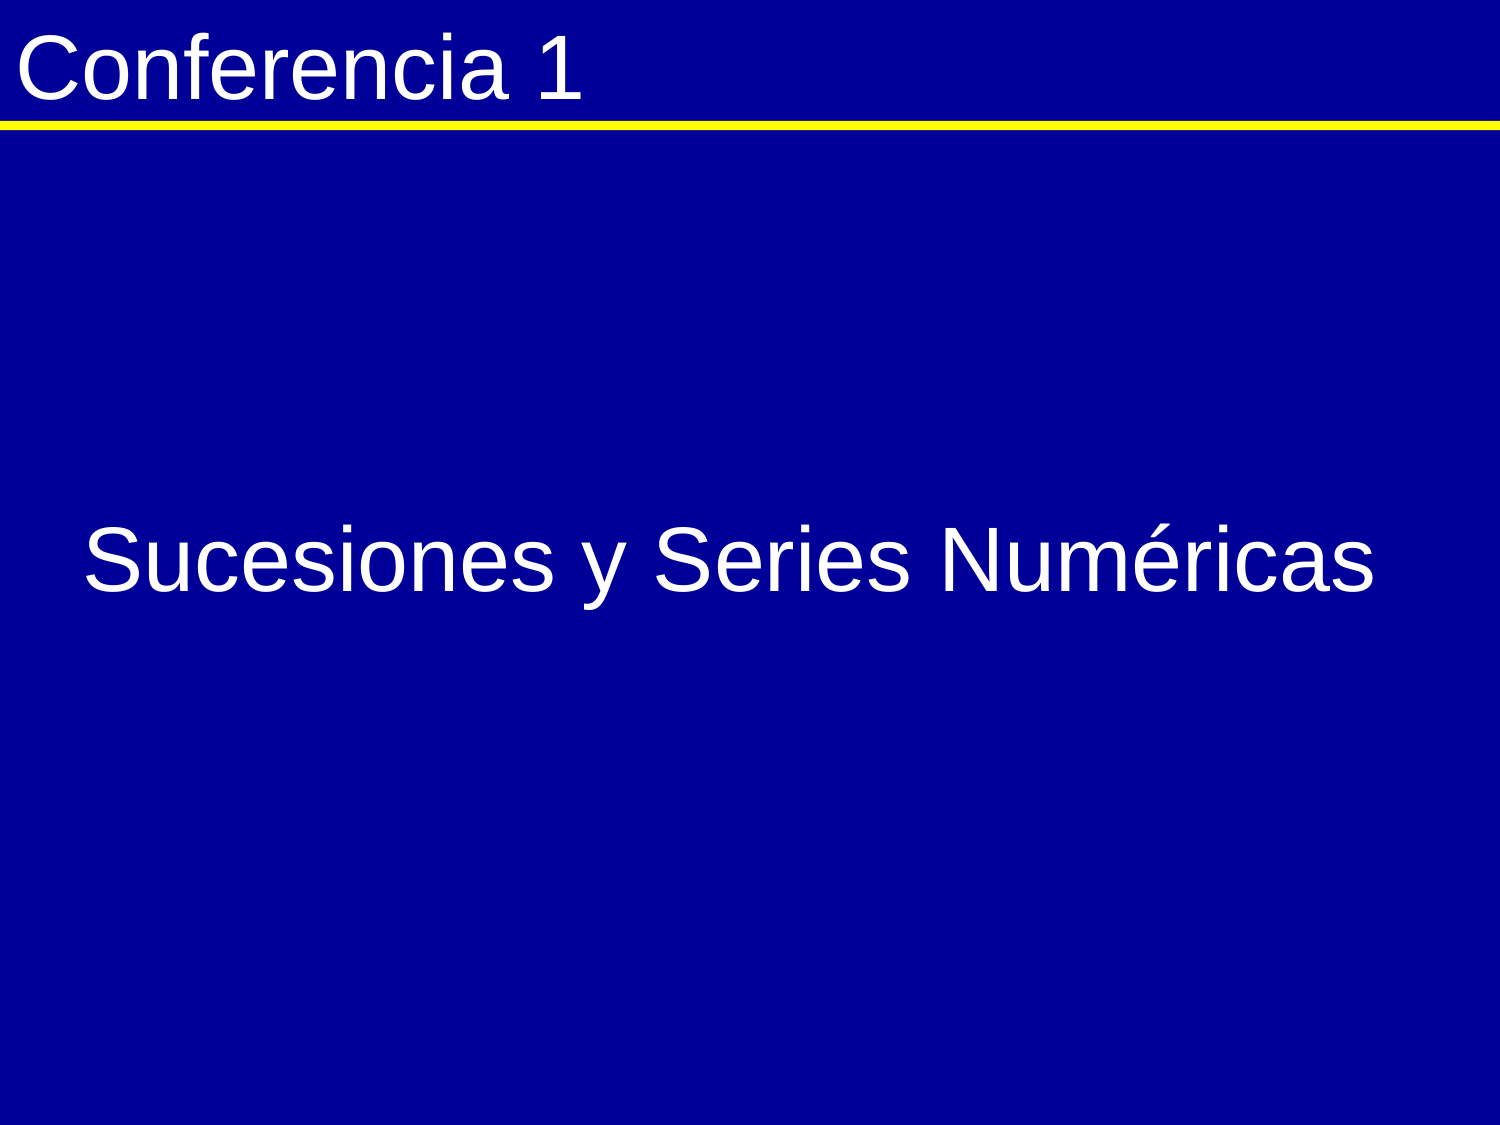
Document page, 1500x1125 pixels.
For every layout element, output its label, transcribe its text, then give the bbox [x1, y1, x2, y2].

title Conferencia 1 [0, 0, 1276, 125]
text_box Sucesiones y Series Numéricas [67, 492, 1430, 618]
